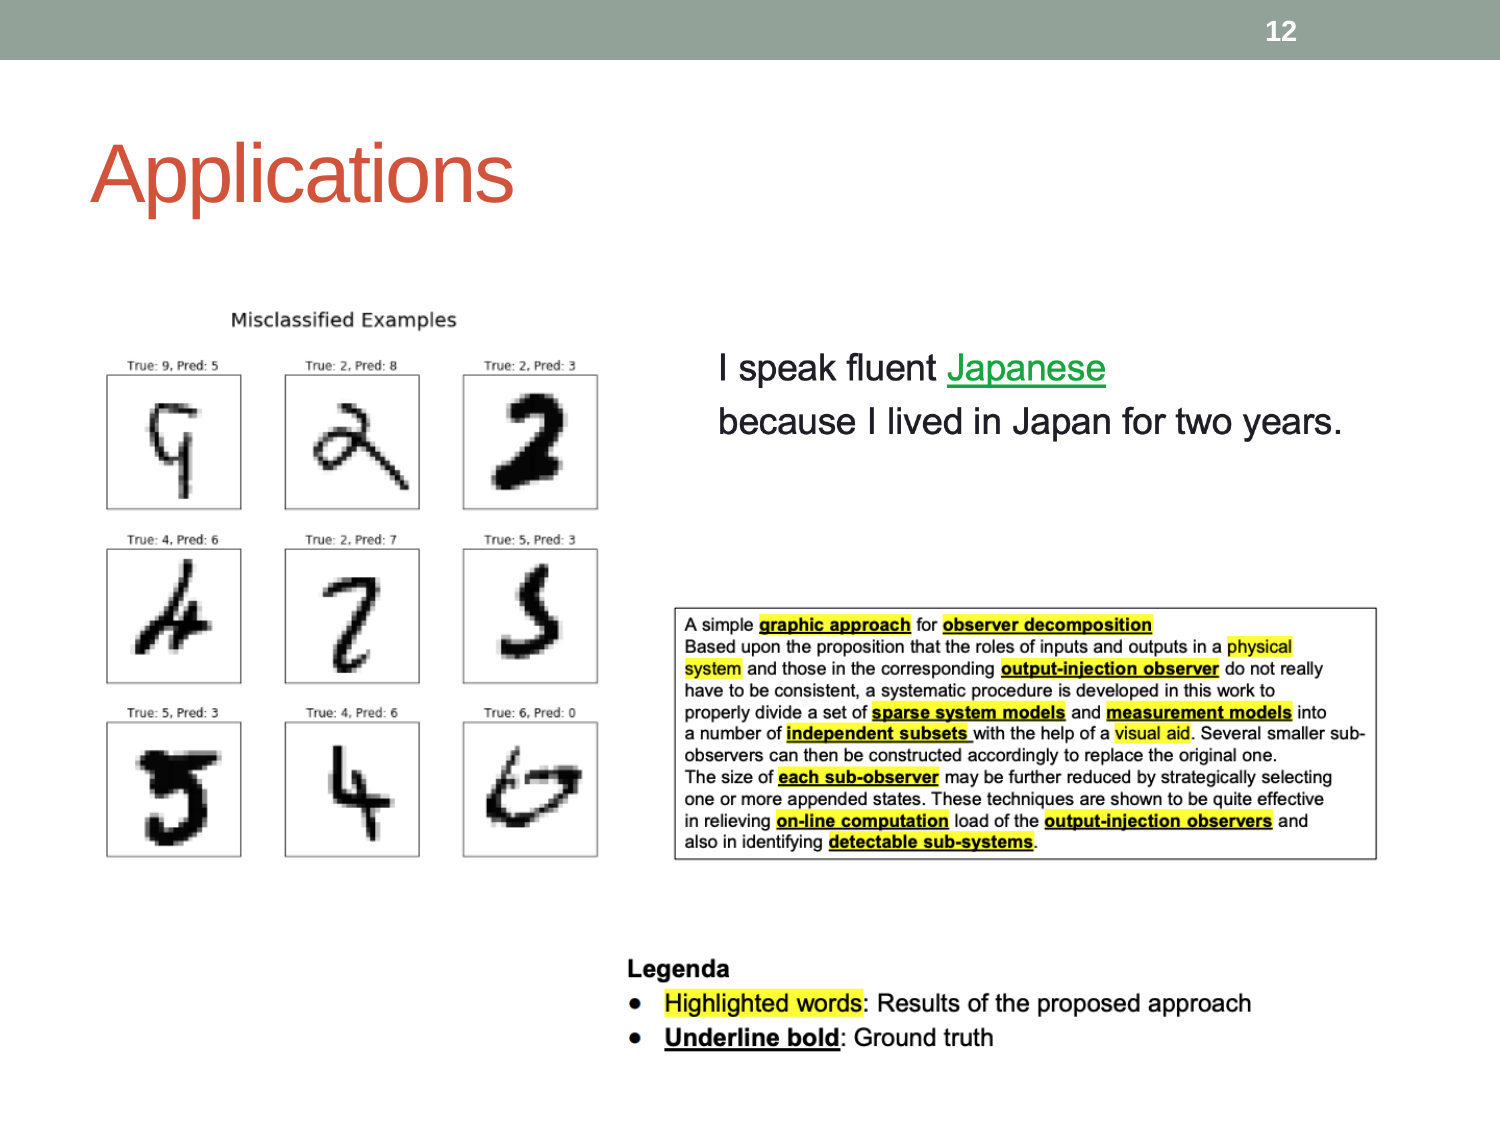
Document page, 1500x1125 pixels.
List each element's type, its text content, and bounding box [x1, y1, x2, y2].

title Applications [75, 87, 1425, 250]
picture [698, 342, 1399, 453]
picture [74, 300, 618, 873]
slide_number 12 [1250, 3, 1425, 57]
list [604, 586, 1399, 1068]
